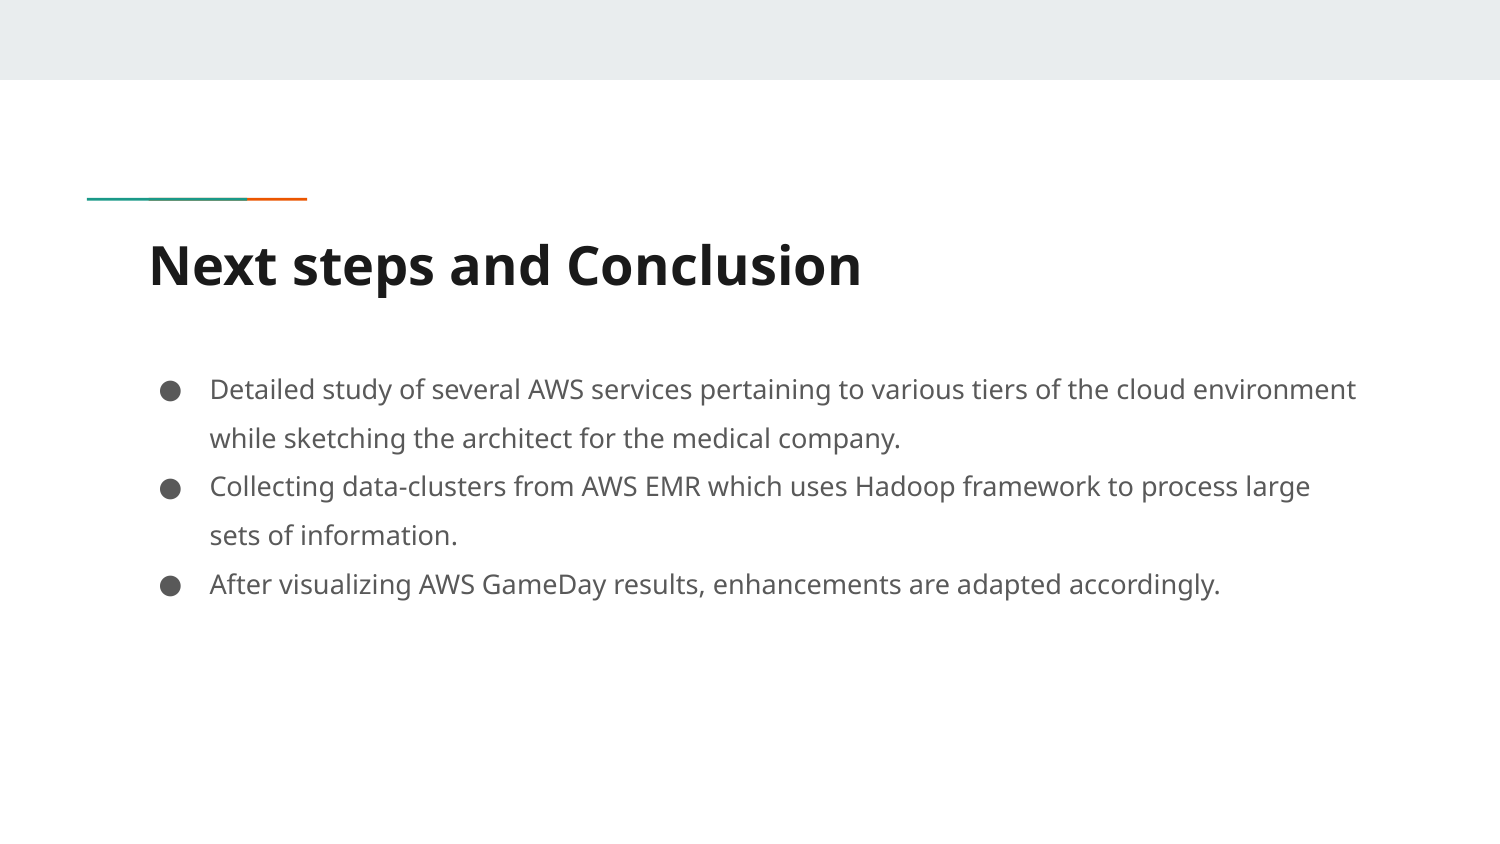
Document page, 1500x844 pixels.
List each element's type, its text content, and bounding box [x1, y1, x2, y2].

title Next steps and Conclusion [119, 216, 1381, 305]
list Detailed study of several AWS services pertaining to various tiers of the cloud environment while sketching the architect for the medical company. Collecting data-clusters from AWS EMR which uses Hadoop framework to process large sets of information. After visualizing AWS GameDay results, enhancements are adapted accordingly. [119, 341, 1381, 712]
